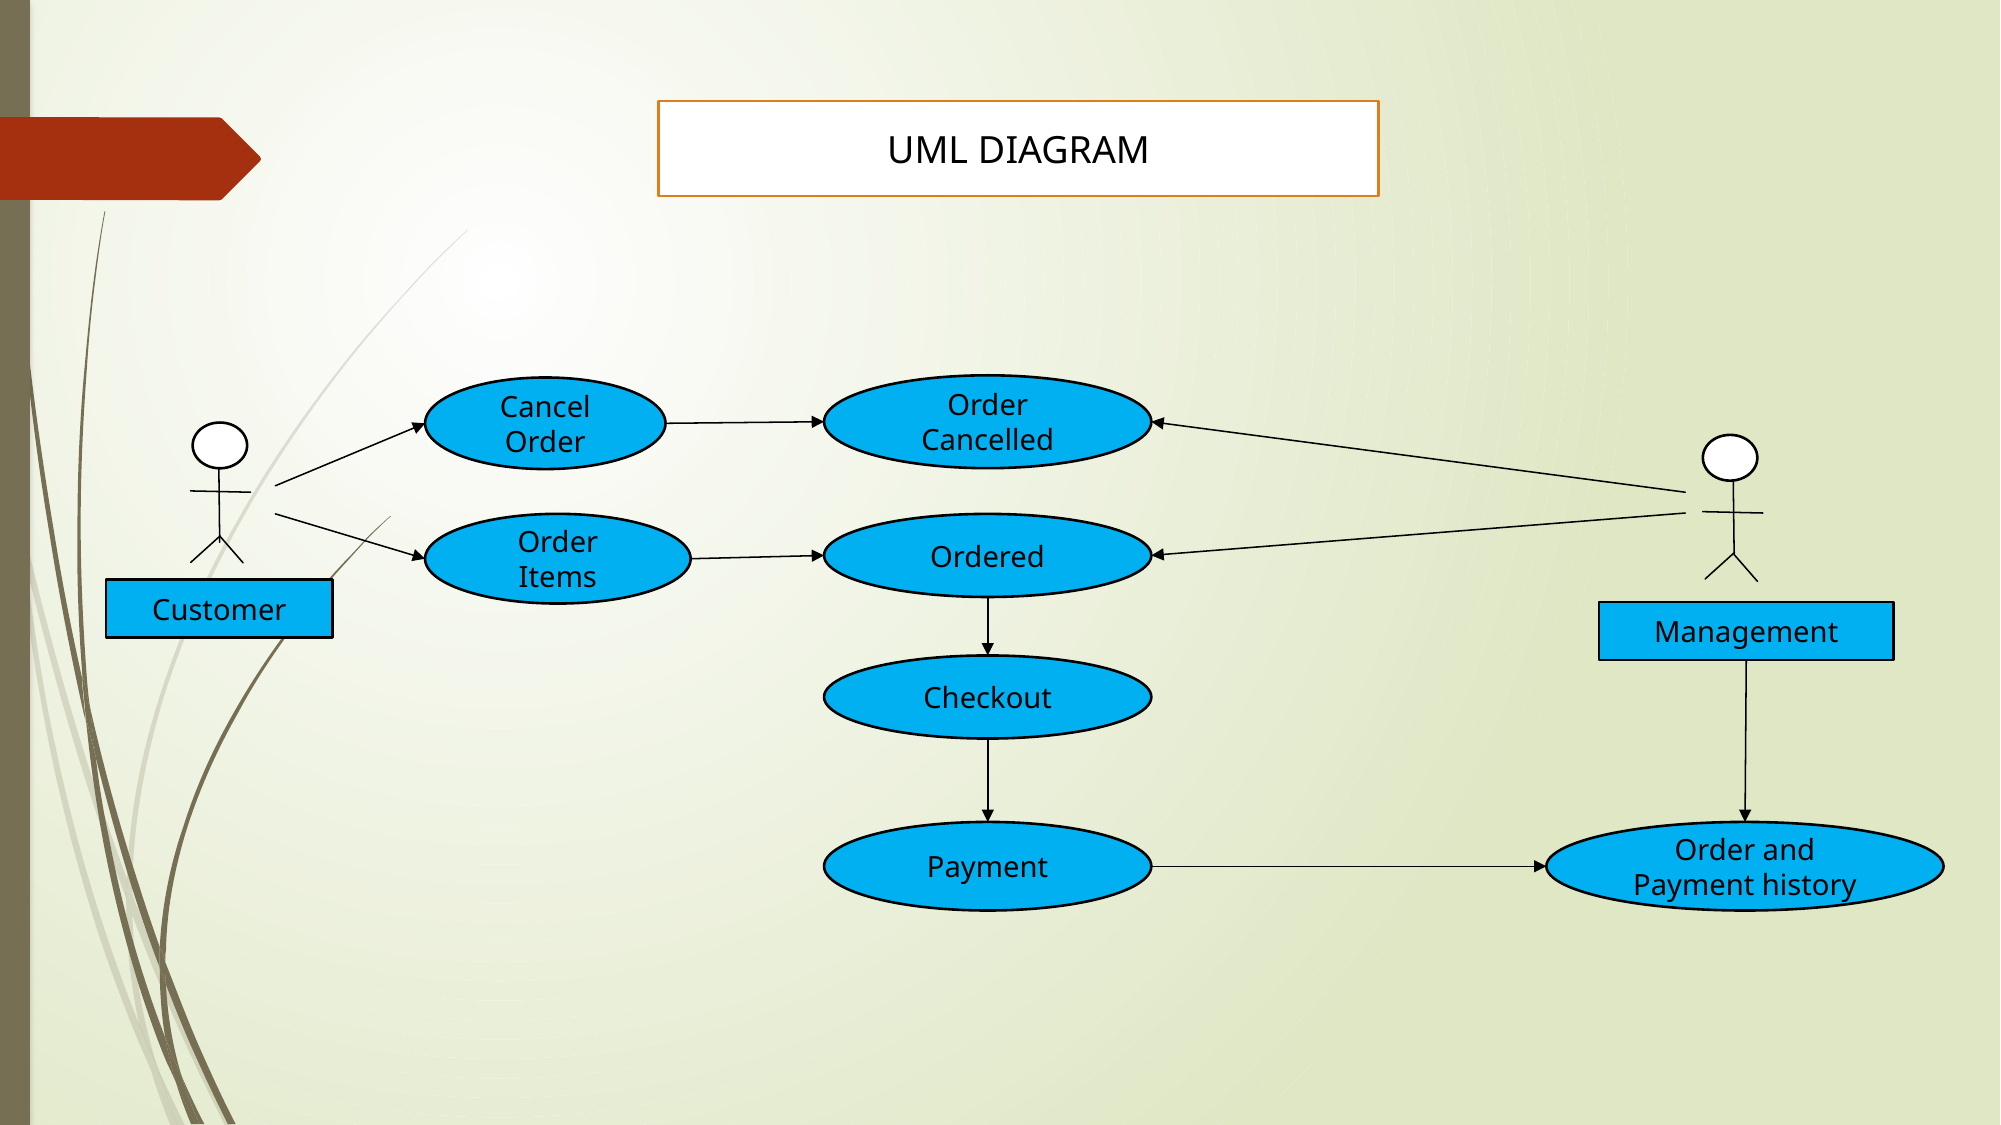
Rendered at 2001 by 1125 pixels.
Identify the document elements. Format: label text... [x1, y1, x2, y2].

text_box [191, 421, 249, 470]
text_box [275, 422, 426, 486]
text_box Order Cancelled [822, 373, 1153, 470]
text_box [1733, 554, 1758, 582]
text_box Customer [105, 578, 334, 639]
text_box Ordered [822, 512, 1151, 599]
text_box Checkout [822, 654, 1153, 740]
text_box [219, 535, 244, 564]
text_box Order Items [424, 512, 692, 605]
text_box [1704, 552, 1735, 580]
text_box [1151, 421, 1686, 493]
text_box Cancel Order [423, 376, 667, 471]
text_box Management [1598, 601, 1895, 661]
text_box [190, 535, 219, 563]
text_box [275, 513, 426, 559]
text_box UML DIAGRAM [657, 100, 1380, 197]
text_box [690, 555, 825, 559]
text_box Order and Payment history [1545, 820, 1945, 912]
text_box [1151, 512, 1686, 556]
text_box Payment [822, 820, 1153, 912]
text_box [1701, 433, 1759, 482]
